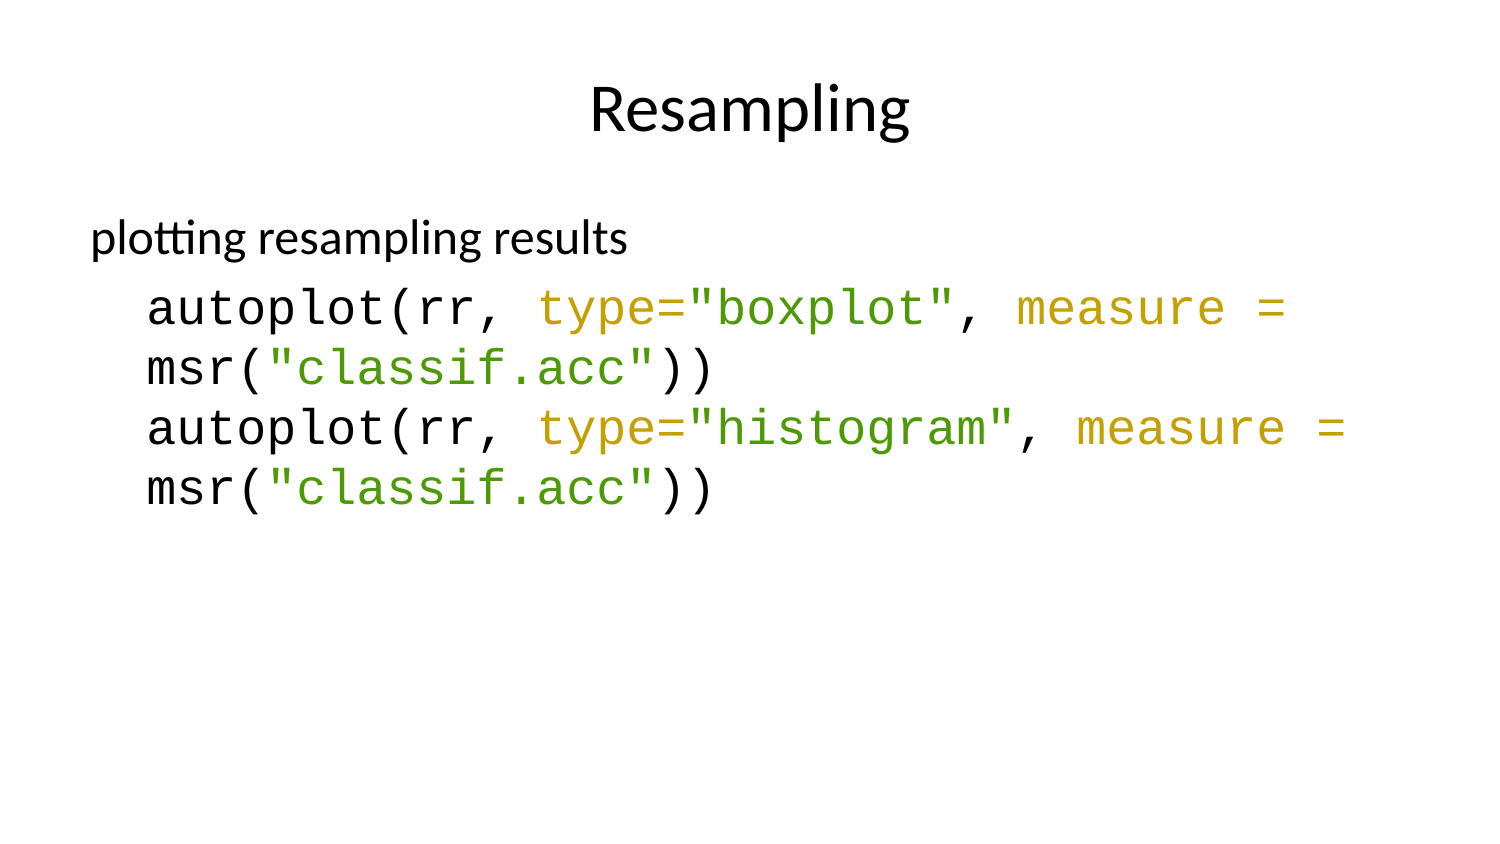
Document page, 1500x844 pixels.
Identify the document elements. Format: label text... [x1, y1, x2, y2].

title Resampling [75, 33, 1425, 175]
list plotting resampling results autoplot(rr, type="boxplot", measure = msr("classif.acc")) autoplot(rr, type="histogram", measure = msr("classif.acc")) [75, 196, 1425, 754]
